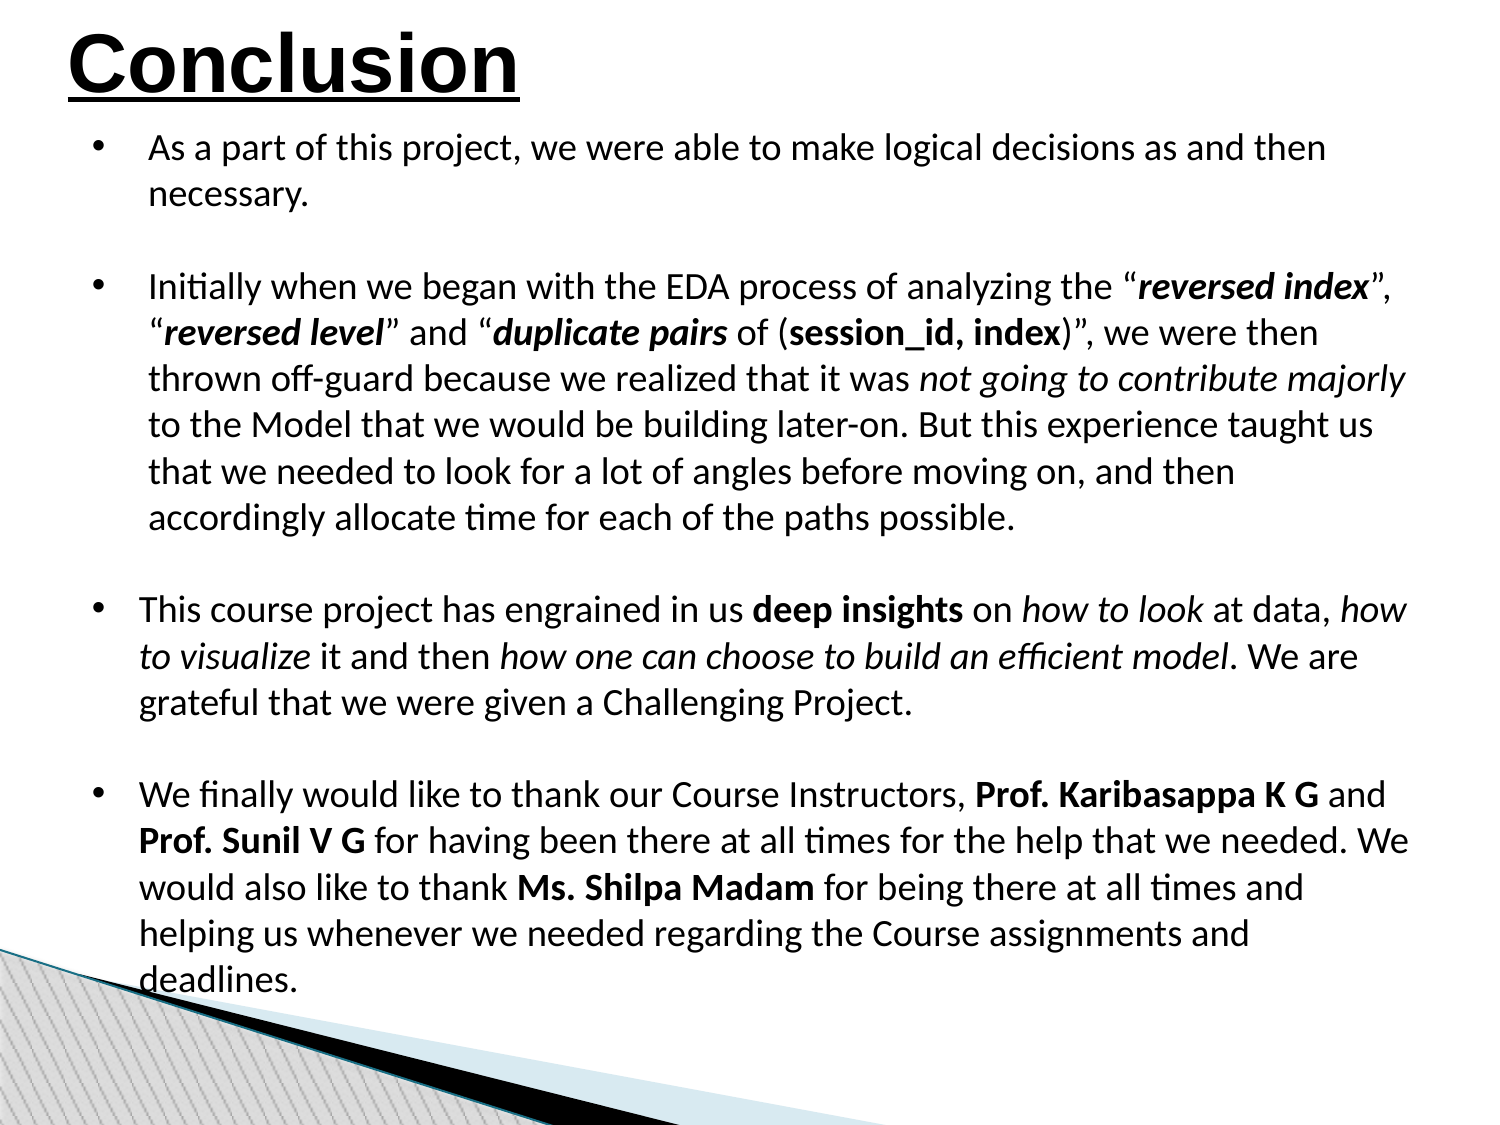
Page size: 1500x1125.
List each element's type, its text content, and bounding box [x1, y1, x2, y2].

title Conclusion [67, 16, 591, 115]
text_box As a part of this project, we were able to make logical decisions as and then necessary. Initially when we began with the EDA process of analyzing the “reversed index”, “reversed level” and “duplicate pairs of (session_id, index)”, we were then thrown off-guard because we realized that it was not going to contribute majorly to the Model that we would be building later-on. But this experience taught us that we needed to look for a lot of angles before moving on, and then accordingly allocate time for each of the paths possible. This course project has engrained in us deep insights on how to look at data, how to visualize it and then how one can choose to build an efficient model. We are grateful that we were given a Challenging Project. We finally would like to thank our Course Instructors, Prof. Karibasappa K G and Prof. Sunil V G for having been there at all times for the help that we needed. We would also like to thank Ms. Shilpa Madam for being there at all times and helping us whenever we needed regarding the Course assignments and deadlines. [76, 114, 1425, 1008]
